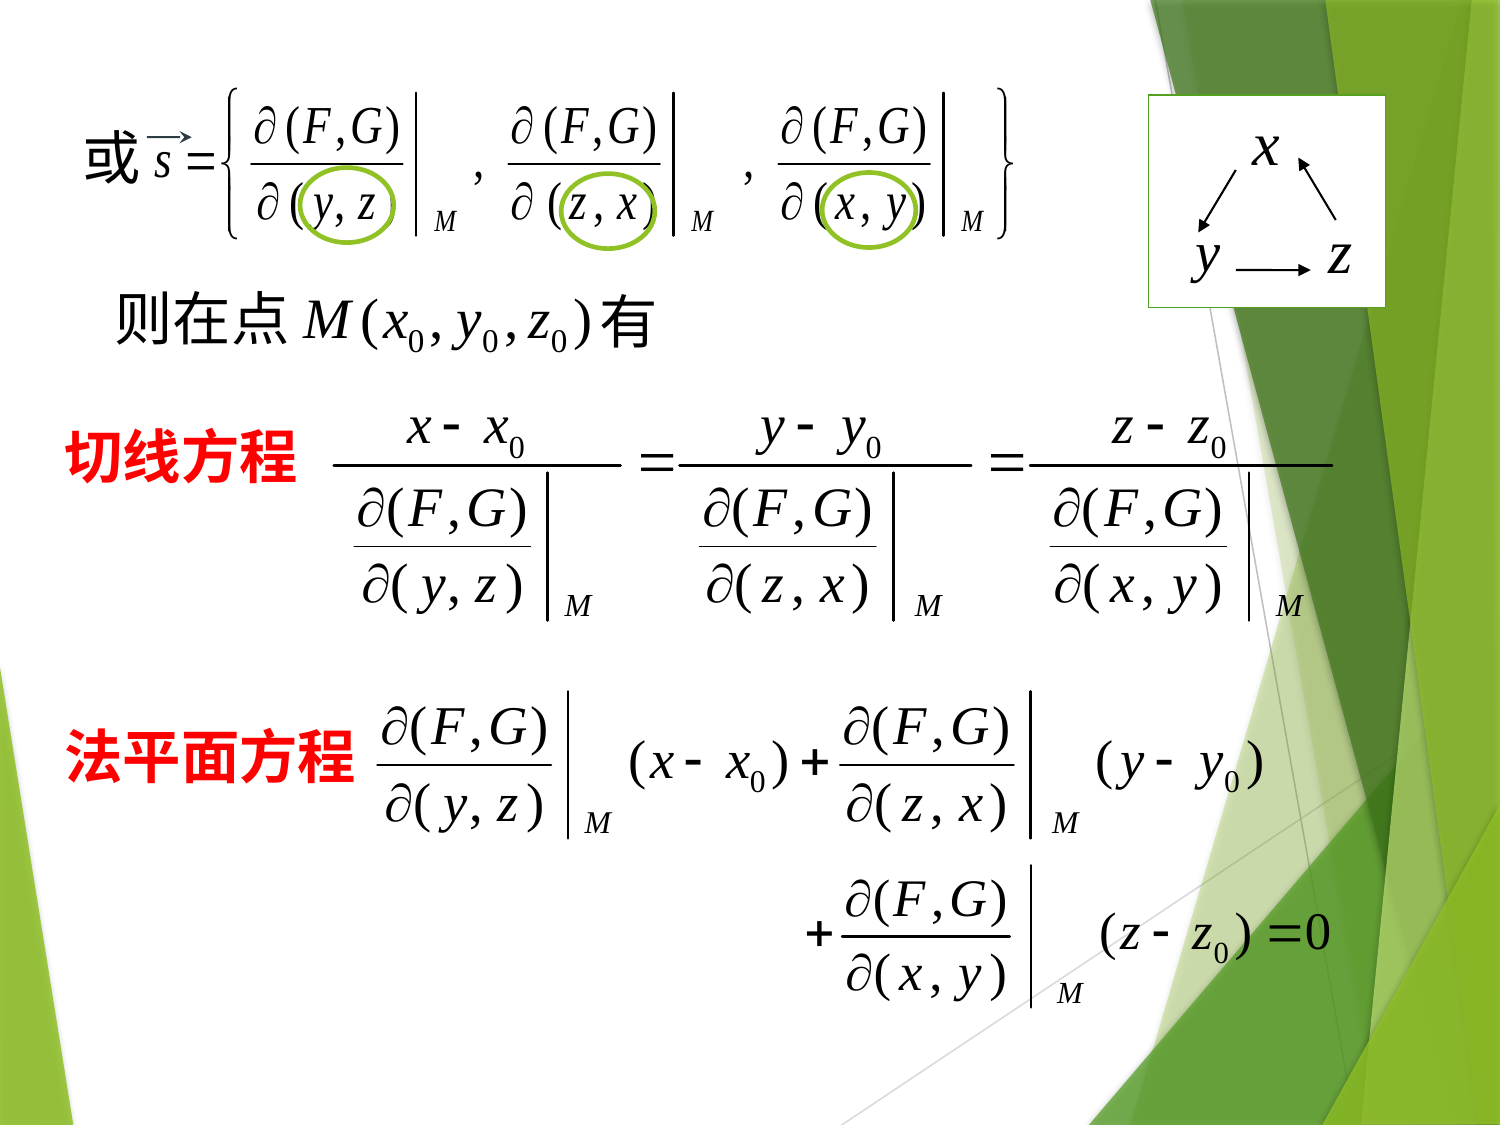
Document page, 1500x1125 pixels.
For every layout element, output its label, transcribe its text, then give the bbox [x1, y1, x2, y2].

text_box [367, 677, 1276, 852]
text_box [323, 390, 1345, 634]
text_box 有 [584, 277, 698, 363]
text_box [146, 74, 1023, 254]
text_box [1238, 263, 1311, 277]
text_box [1148, 94, 1386, 308]
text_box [1180, 233, 1234, 296]
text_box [1239, 123, 1293, 182]
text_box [1316, 231, 1369, 285]
text_box 法平面方程 [49, 712, 363, 798]
text_box 切线方程 [49, 412, 319, 498]
text_box [1298, 157, 1336, 221]
text_box [1198, 171, 1235, 232]
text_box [292, 280, 604, 368]
text_box 则在点 [99, 275, 350, 360]
title 或 [67, 113, 141, 202]
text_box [795, 852, 1339, 1021]
